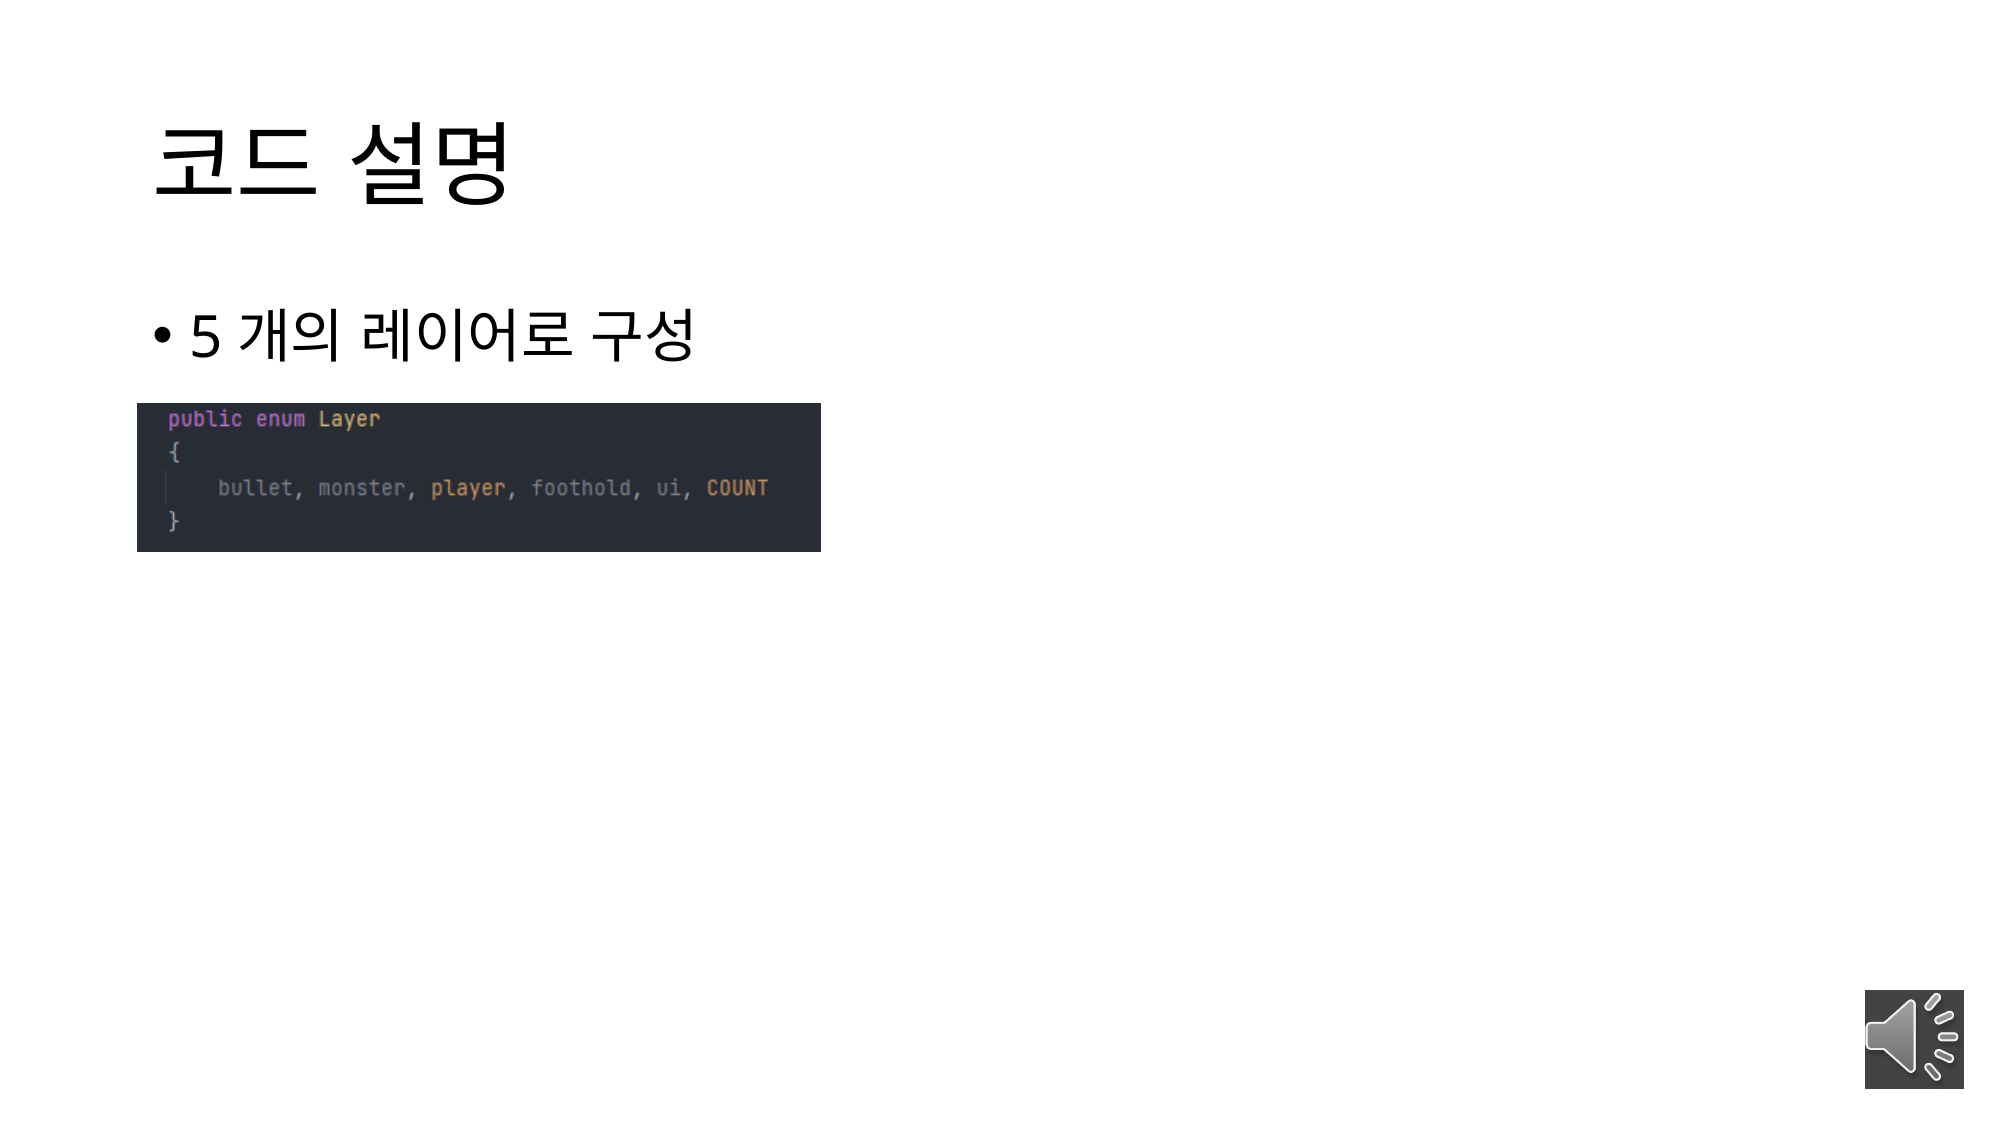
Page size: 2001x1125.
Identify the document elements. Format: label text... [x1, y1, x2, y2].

title 코드 설명 [137, 59, 1863, 278]
picture [137, 403, 821, 553]
picture [1864, 989, 1965, 1090]
list 5개의 레이어로 구성 [137, 299, 1863, 1014]
